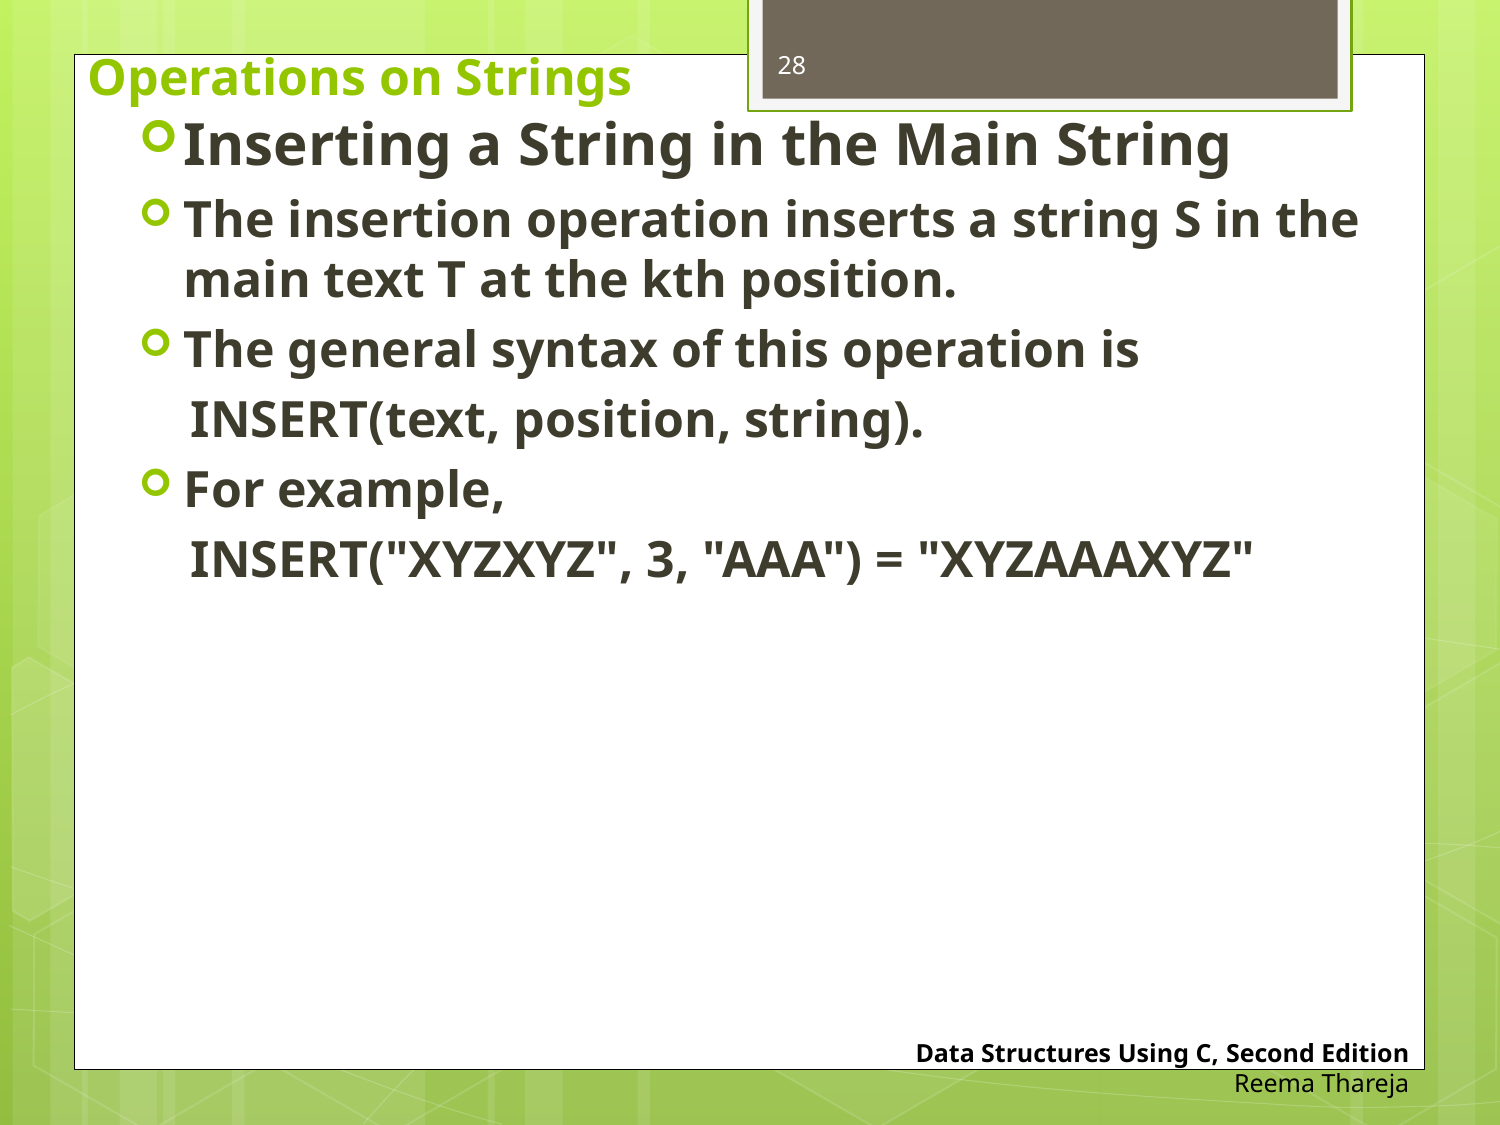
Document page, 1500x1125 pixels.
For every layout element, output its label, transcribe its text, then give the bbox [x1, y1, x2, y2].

footer Data Structures Using C, Second Edition Reema Thareja [849, 1037, 1425, 1098]
title Operations on Strings [72, 0, 1225, 113]
slide_number 28 [762, 36, 982, 97]
list Inserting a String in the Main String The insertion operation inserts a string S in the main text T at the kth position. The general syntax of this operation is INSERT(text, position, string). For example, INSERT("XYZXYZ", 3, "AAA") = "XYZAAAXYZ" [112, 99, 1400, 738]
